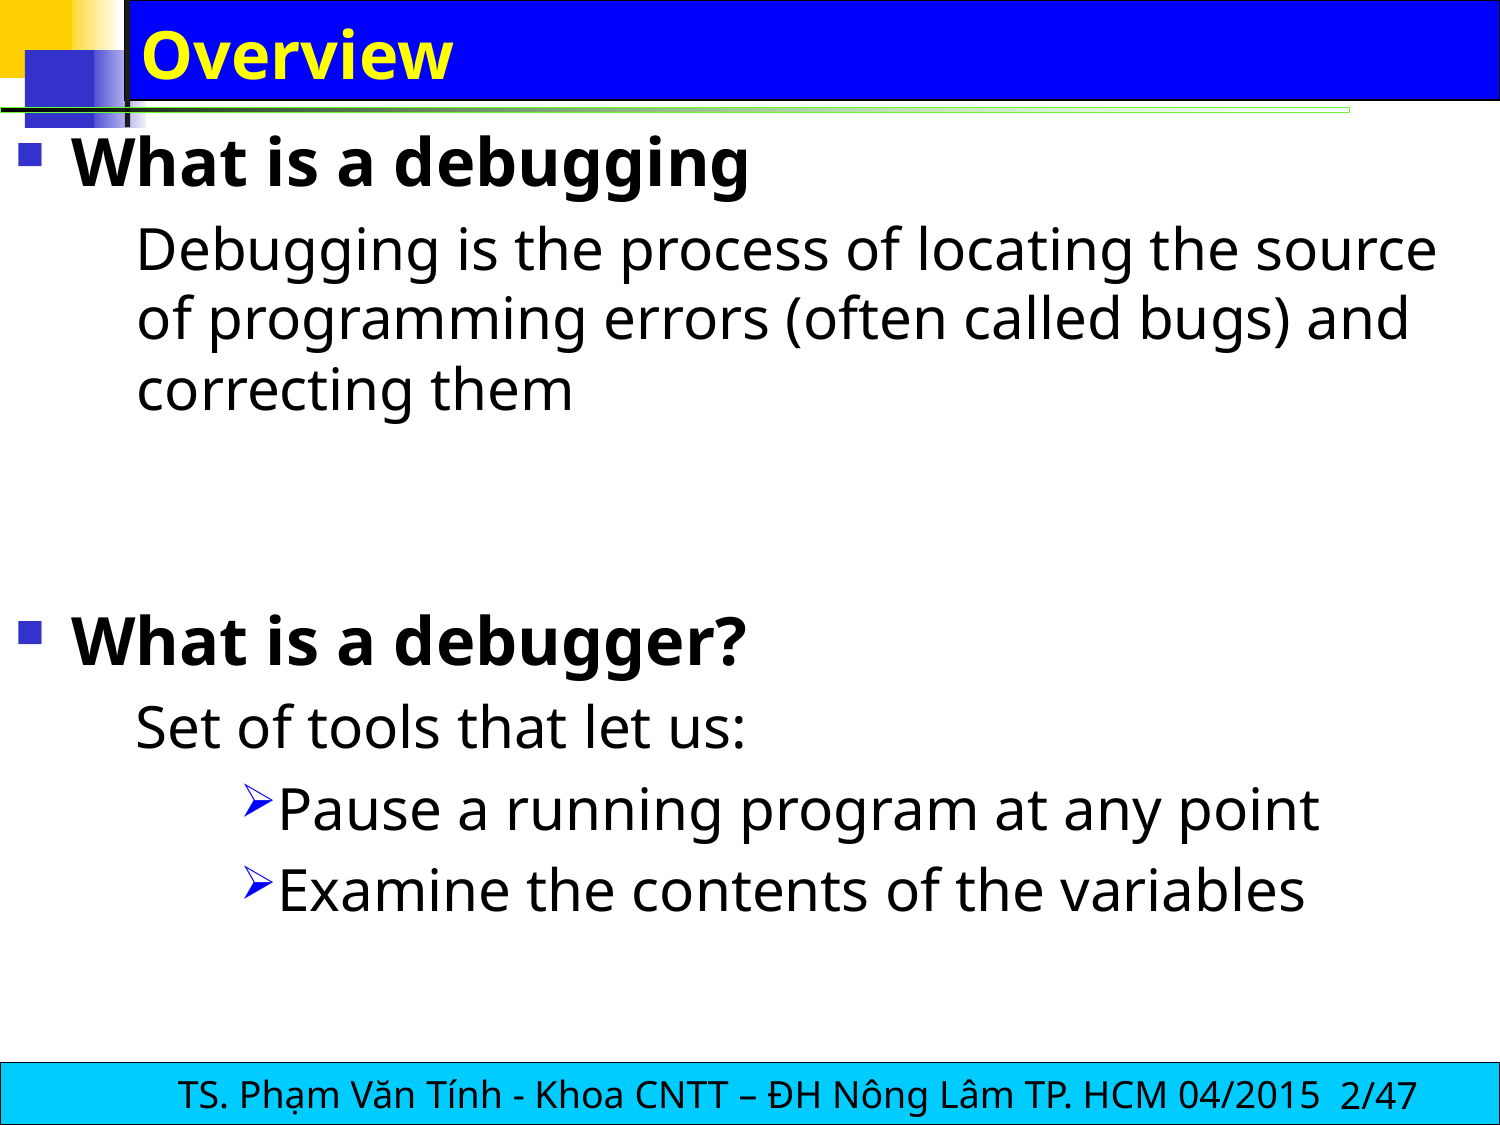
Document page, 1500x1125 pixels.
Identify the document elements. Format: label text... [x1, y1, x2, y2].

title Overview [124, 12, 1467, 101]
list What is a debugging Debugging is the process of locating the source of programming errors (often called bugs) and correcting them What is a debugger? Set of tools that let us: Pause a running program at any point Examine the contents of the variables [0, 112, 1500, 1051]
